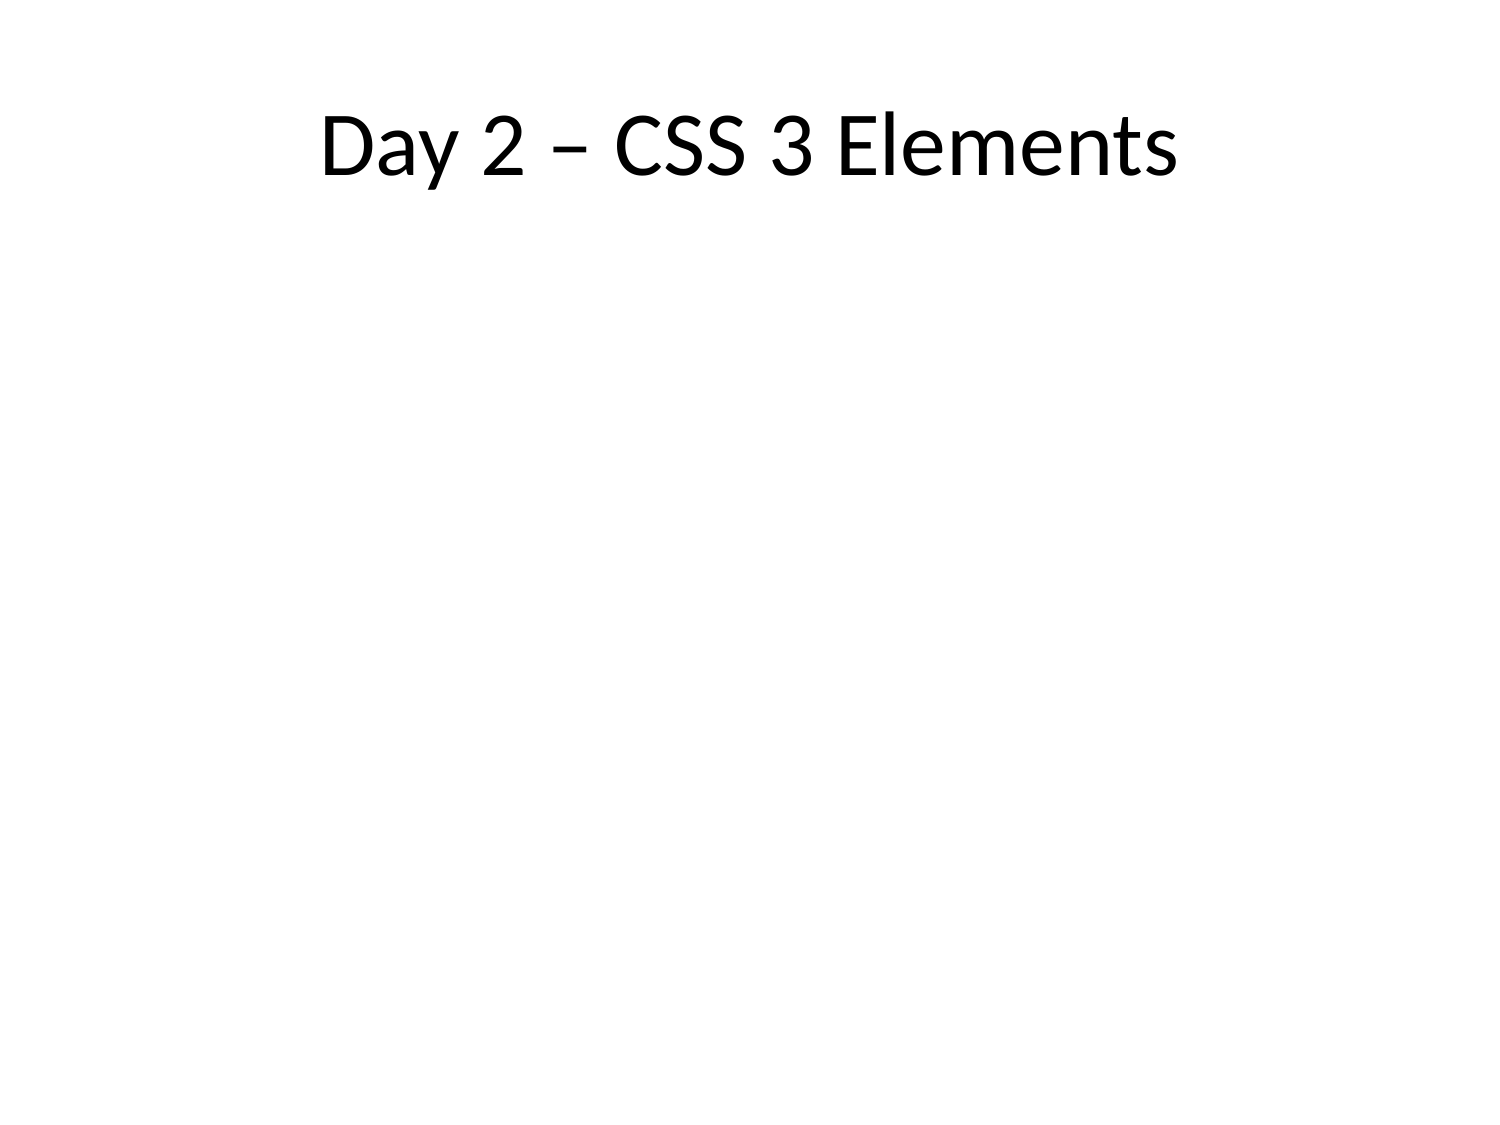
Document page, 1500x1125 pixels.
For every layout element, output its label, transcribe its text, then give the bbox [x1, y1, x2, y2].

title Day 2 – CSS 3 Elements [75, 45, 1425, 233]
